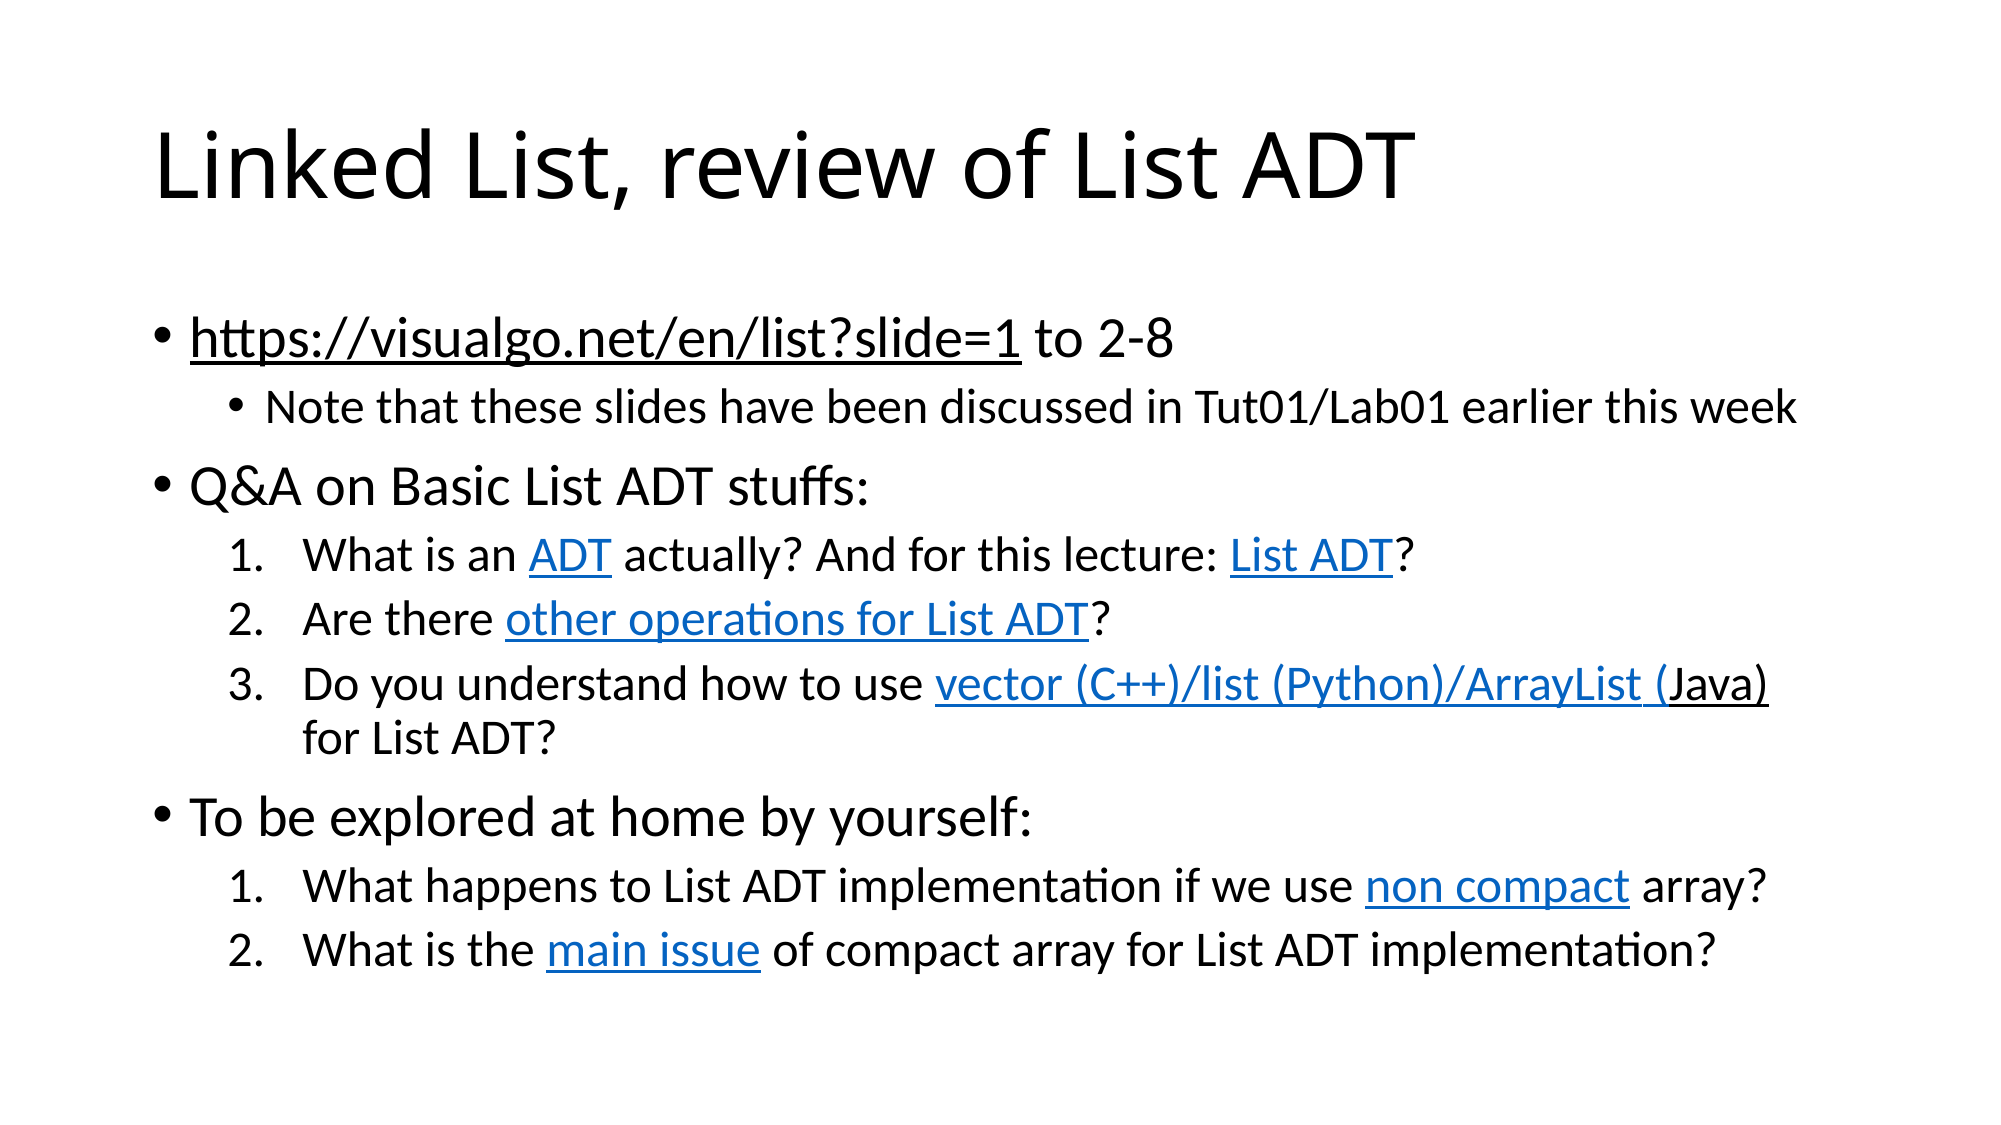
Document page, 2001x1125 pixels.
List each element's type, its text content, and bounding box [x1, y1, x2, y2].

title Linked List, review of List ADT [137, 59, 1863, 278]
list https://visualgo.net/en/list?slide=1 to 2-8 Note that these slides have been discussed in Tut01/Lab01 earlier this week Q&A on Basic List ADT stuffs: What is an ADT actually? And for this lecture: List ADT? Are there other operations for List ADT? Do you understand how to use vector (C++)/list (Python)/ArrayList (Java) for List ADT? To be explored at home by yourself: What happens to List ADT implementation if we use non compact array? What is the main issue of compact array for List ADT implementation? [137, 299, 1863, 1125]
